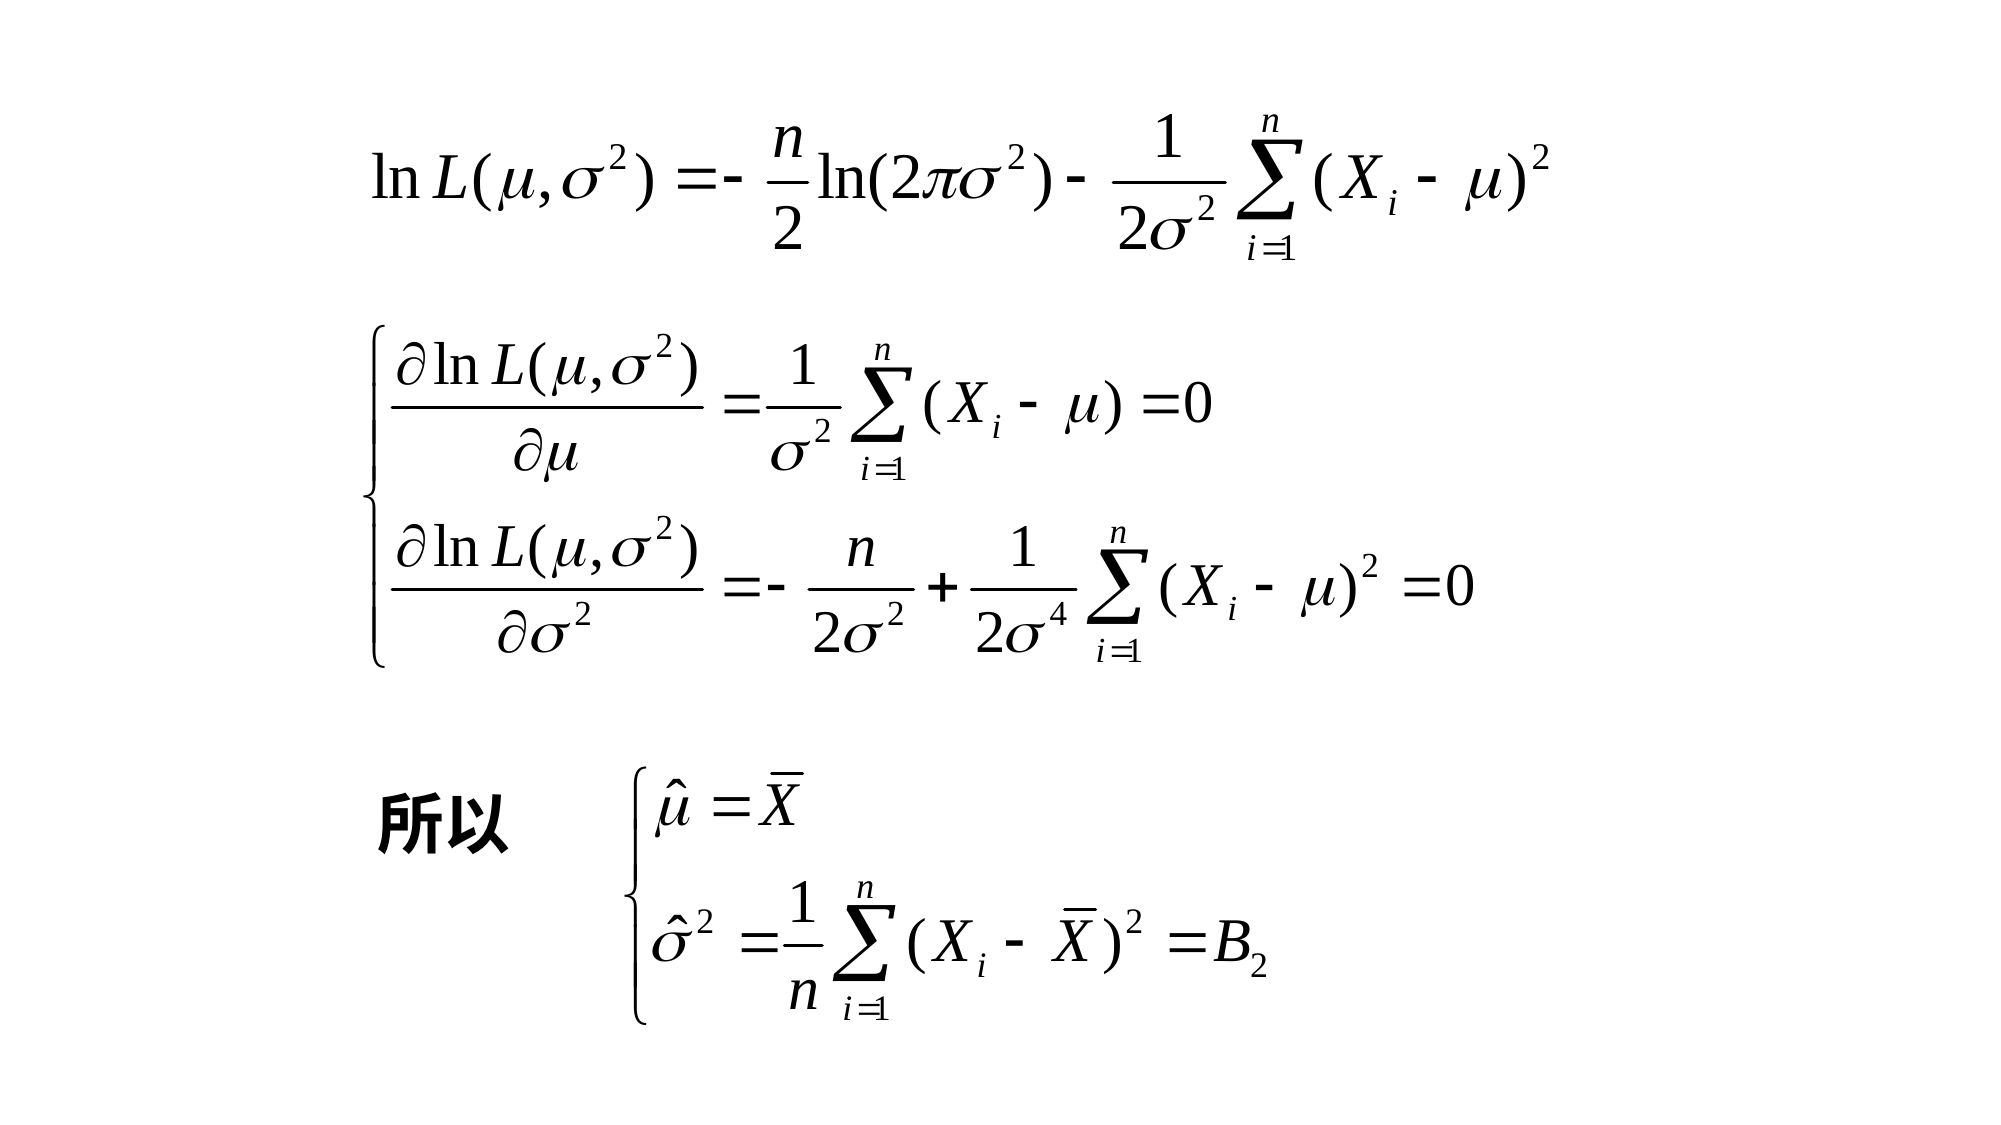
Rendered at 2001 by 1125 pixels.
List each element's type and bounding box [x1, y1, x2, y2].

list [349, 314, 1485, 680]
text_box [361, 756, 1283, 1037]
list [361, 89, 1568, 275]
